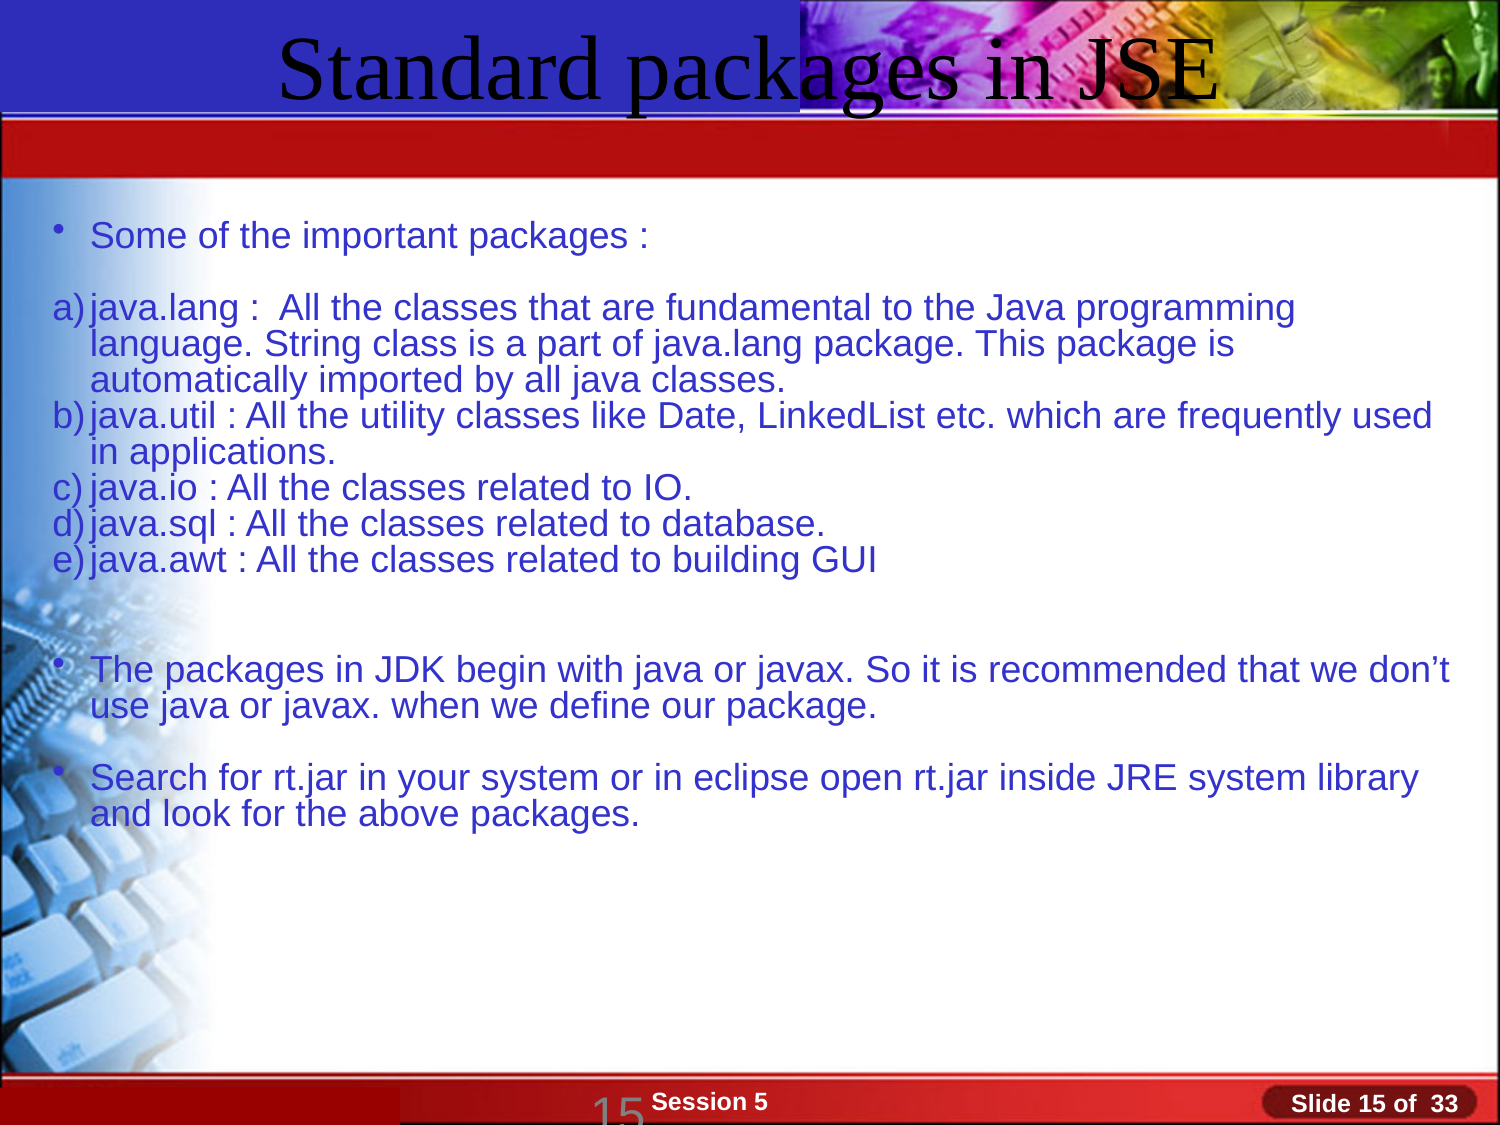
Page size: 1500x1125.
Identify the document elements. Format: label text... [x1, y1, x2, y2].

list Some of the important packages : java.lang : All the classes that are fundamental to the Java programming language. String class is a part of java.lang package. This package is automatically imported by all java classes. java.util : All the utility classes like Date, LinkedList etc. which are frequently used in applications. java.io : All the classes related to IO. java.sql : All the classes related to database. java.awt : All the classes related to building GUI The packages in JDK begin with java or javax. So it is recommended that we don’t use java or javax. when we define our package. Search for rt.jar in your system or in eclipse open rt.jar inside JRE system library and look for the above packages. [37, 212, 1475, 865]
picture [0, 0, 1500, 1125]
slide_number 15 [575, 1074, 925, 1114]
title Standard packages in JSE [75, 0, 1425, 138]
